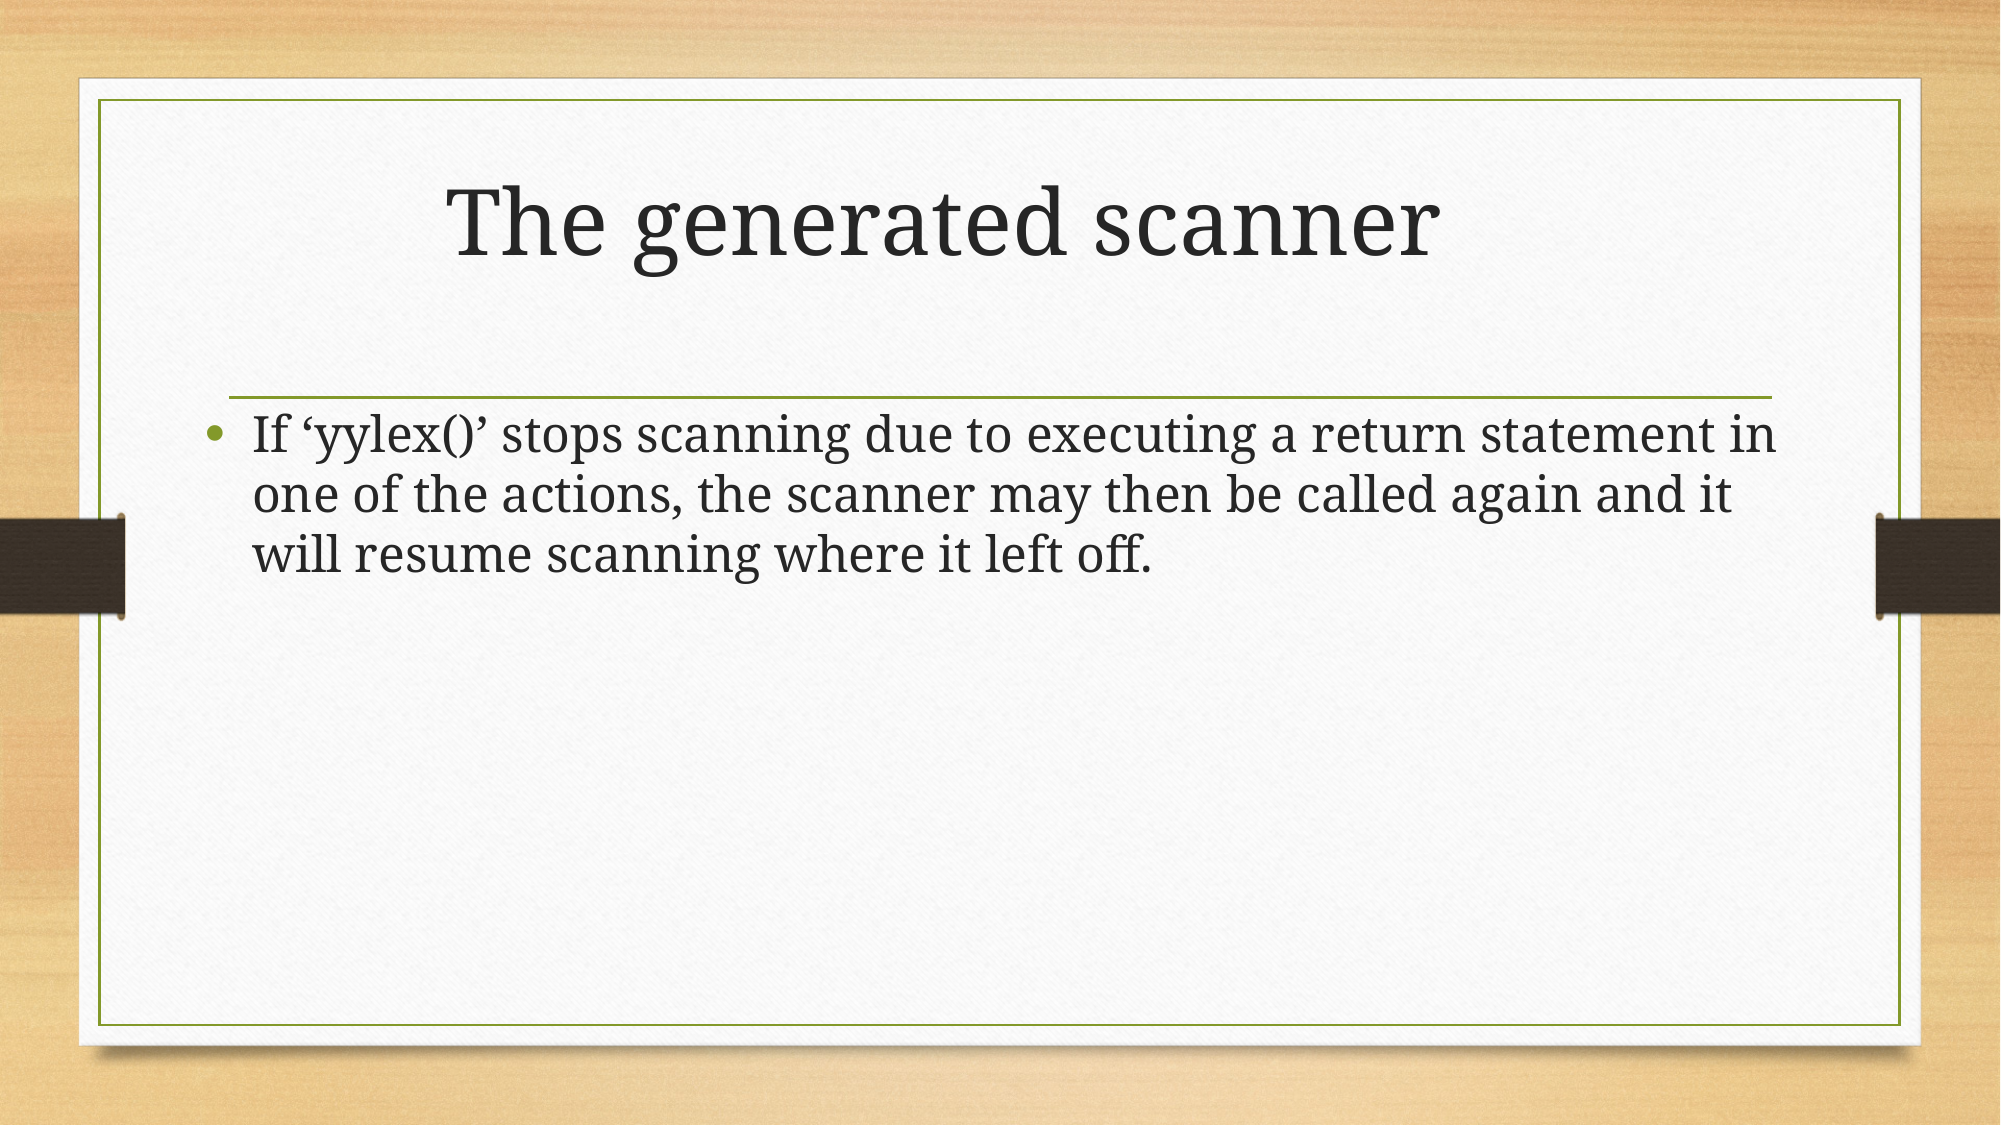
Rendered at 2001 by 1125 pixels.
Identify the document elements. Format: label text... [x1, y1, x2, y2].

list If ‘yylex()’ stops scanning due to executing a return statement in one of the actions, the scanner may then be called again and it will resume scanning where it left off. [190, 394, 1816, 1024]
title The generated scanner [156, 111, 1732, 326]
picture [0, 0, 2001, 1125]
